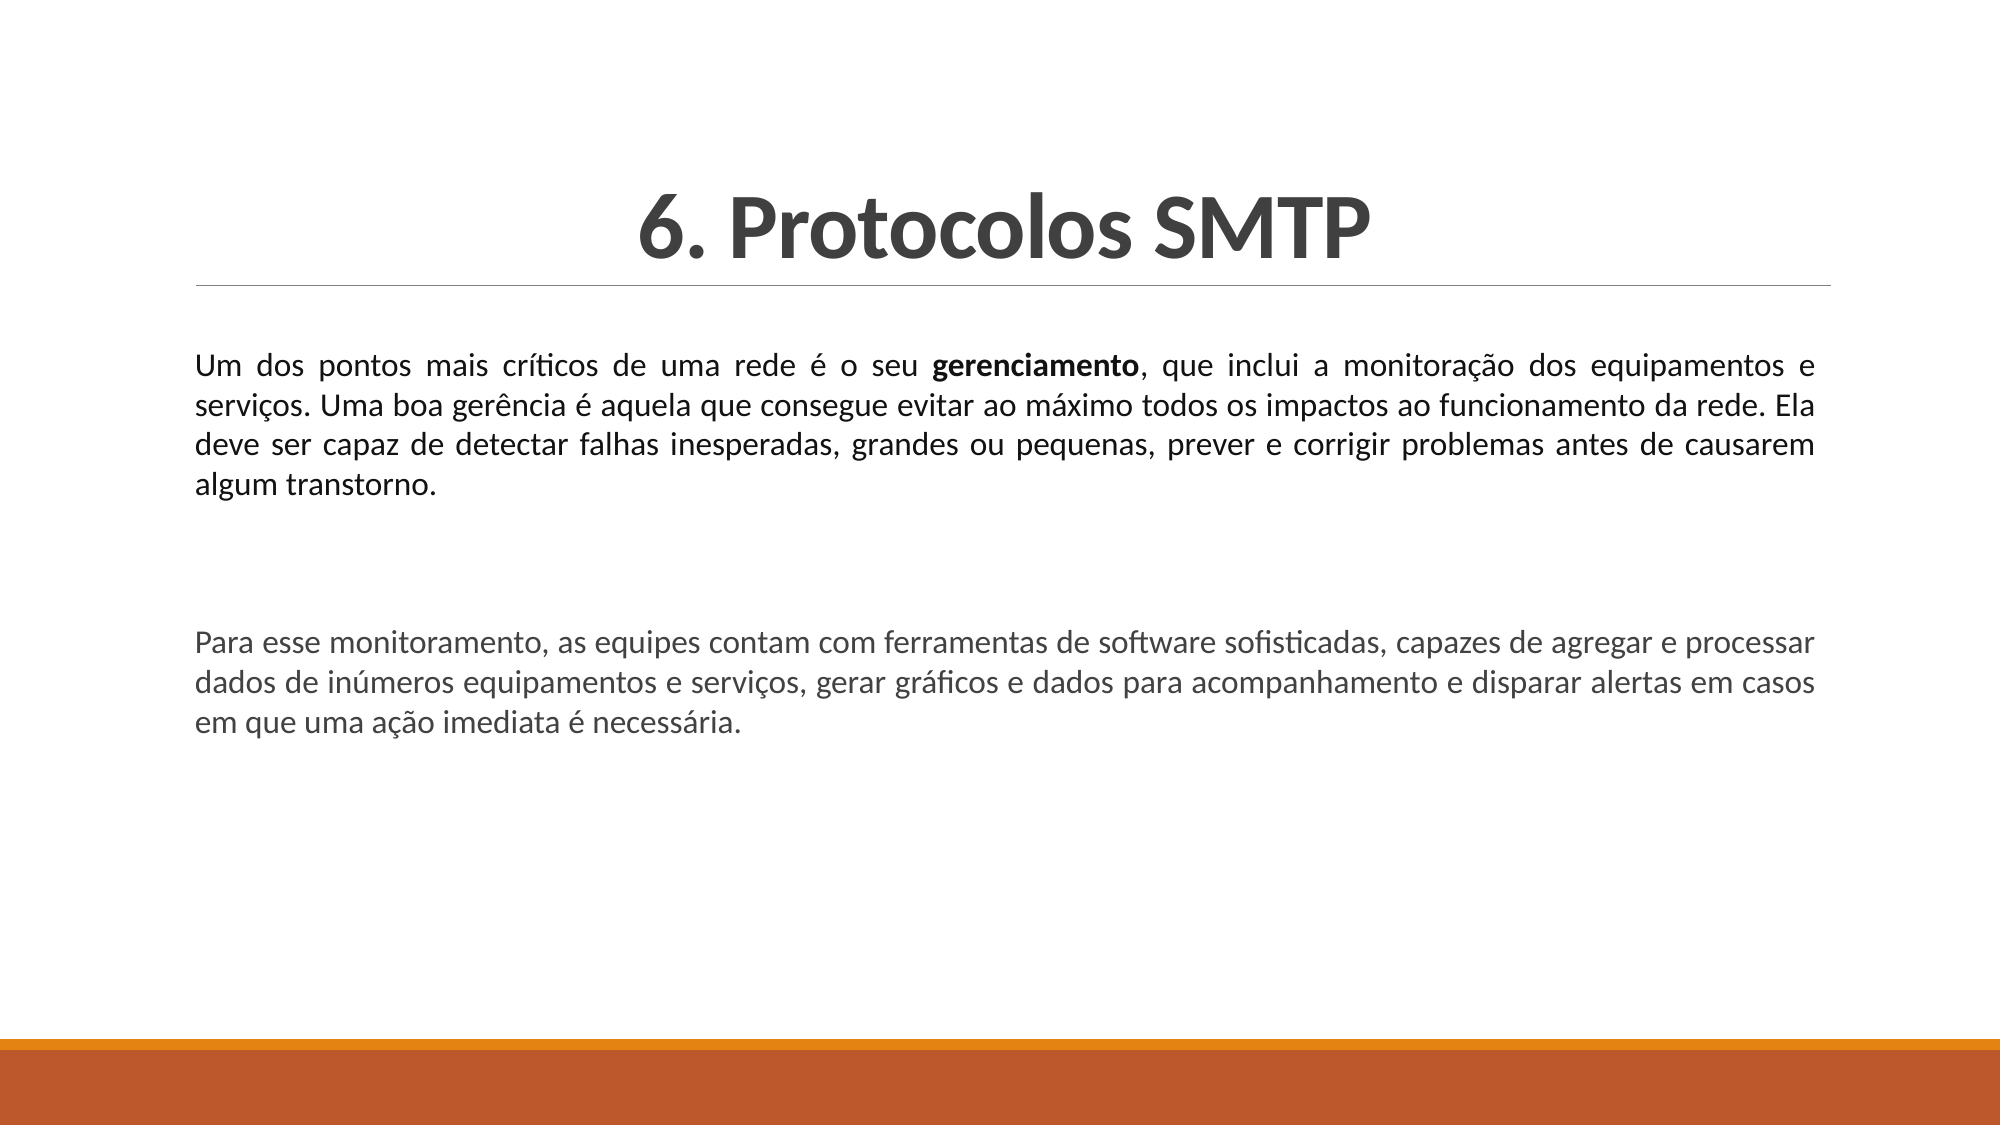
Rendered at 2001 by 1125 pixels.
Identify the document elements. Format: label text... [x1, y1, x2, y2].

text_box Um dos pontos mais críticos de uma rede é o seu gerenciamento, que inclui a monitoração dos equipamentos e serviços. Uma boa gerência é aquela que consegue evitar ao máximo todos os impactos ao funcionamento da rede. Ela deve ser capaz de detectar falhas inesperadas, grandes ou pequenas, prever e corrigir problemas antes de causarem algum transtorno. [179, 335, 1830, 510]
title 6. Protocolos SMTP [180, 47, 1830, 285]
text_box Para esse monitoramento, as equipes contam com ferramentas de software sofisticadas, capazes de agregar e processar dados de inúmeros equipamentos e serviços, gerar gráficos e dados para acompanhamento e disparar alertas em casos em que uma ação imediata é necessária. [179, 612, 1830, 748]
